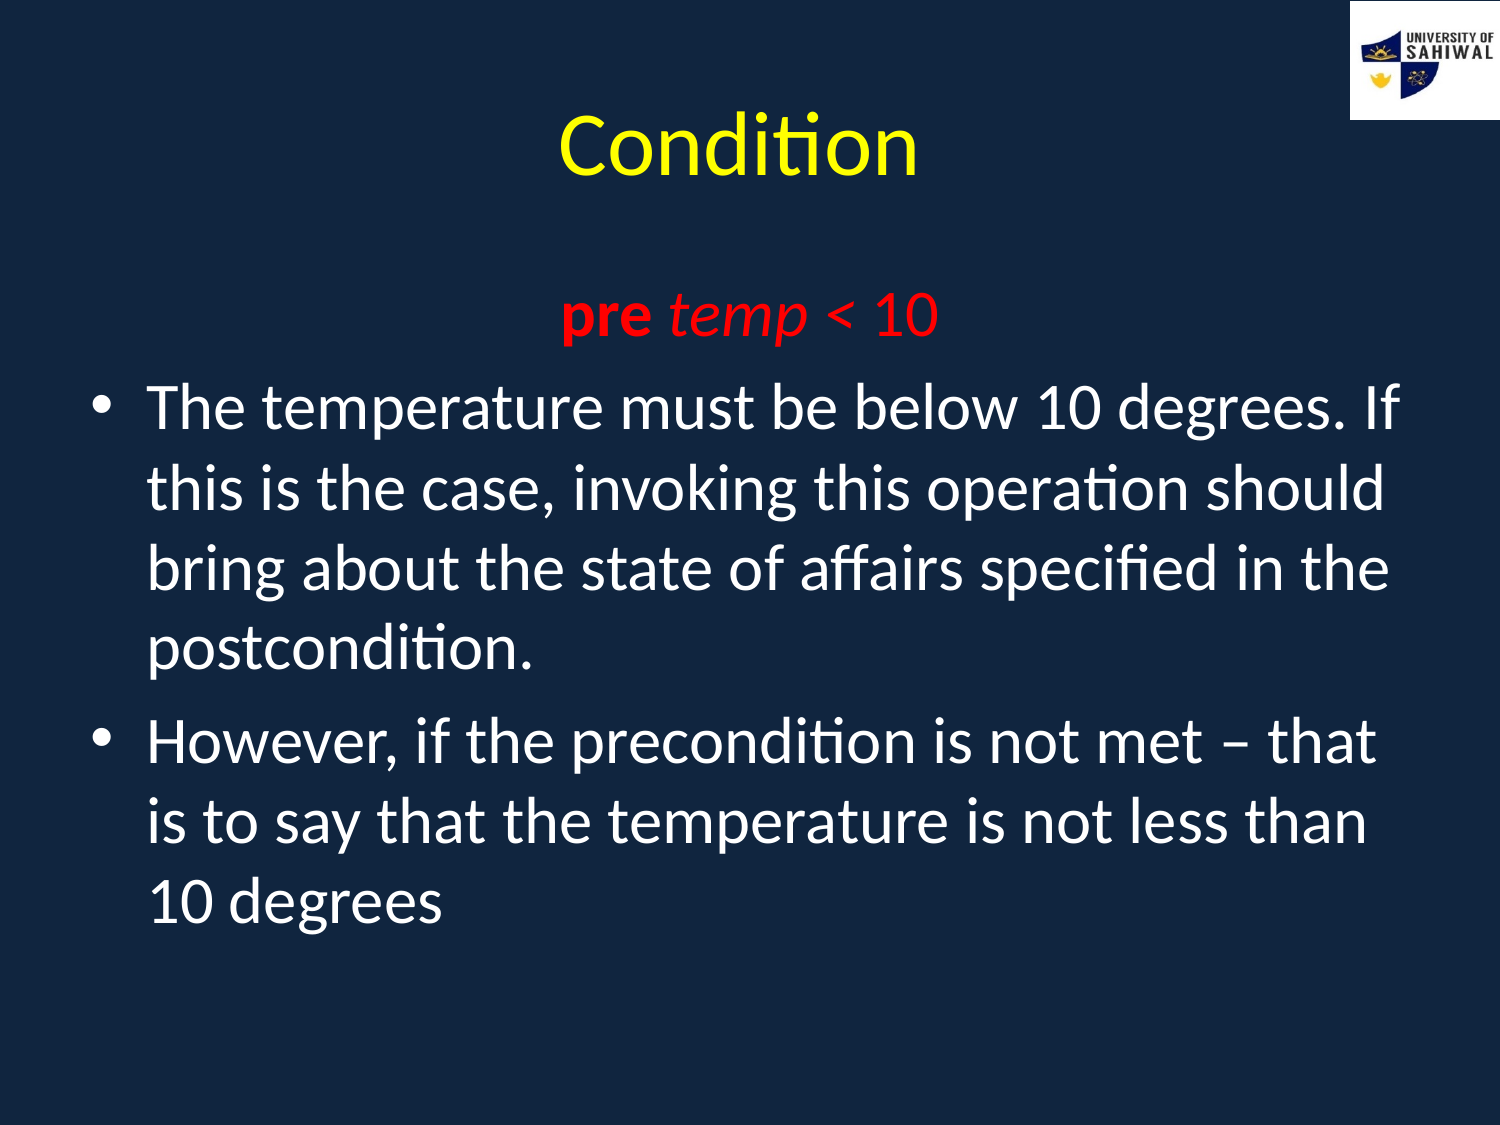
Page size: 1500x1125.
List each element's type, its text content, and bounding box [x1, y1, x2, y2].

picture [1350, 1, 1500, 120]
title Condition [75, 45, 1425, 233]
list pre temp < 10 The temperature must be below 10 degrees. If this is the case, invoking this operation should bring about the state of affairs specified in the postcondition. However, if the precondition is not met – that is to say that the temperature is not less than 10 degrees [75, 262, 1425, 1005]
